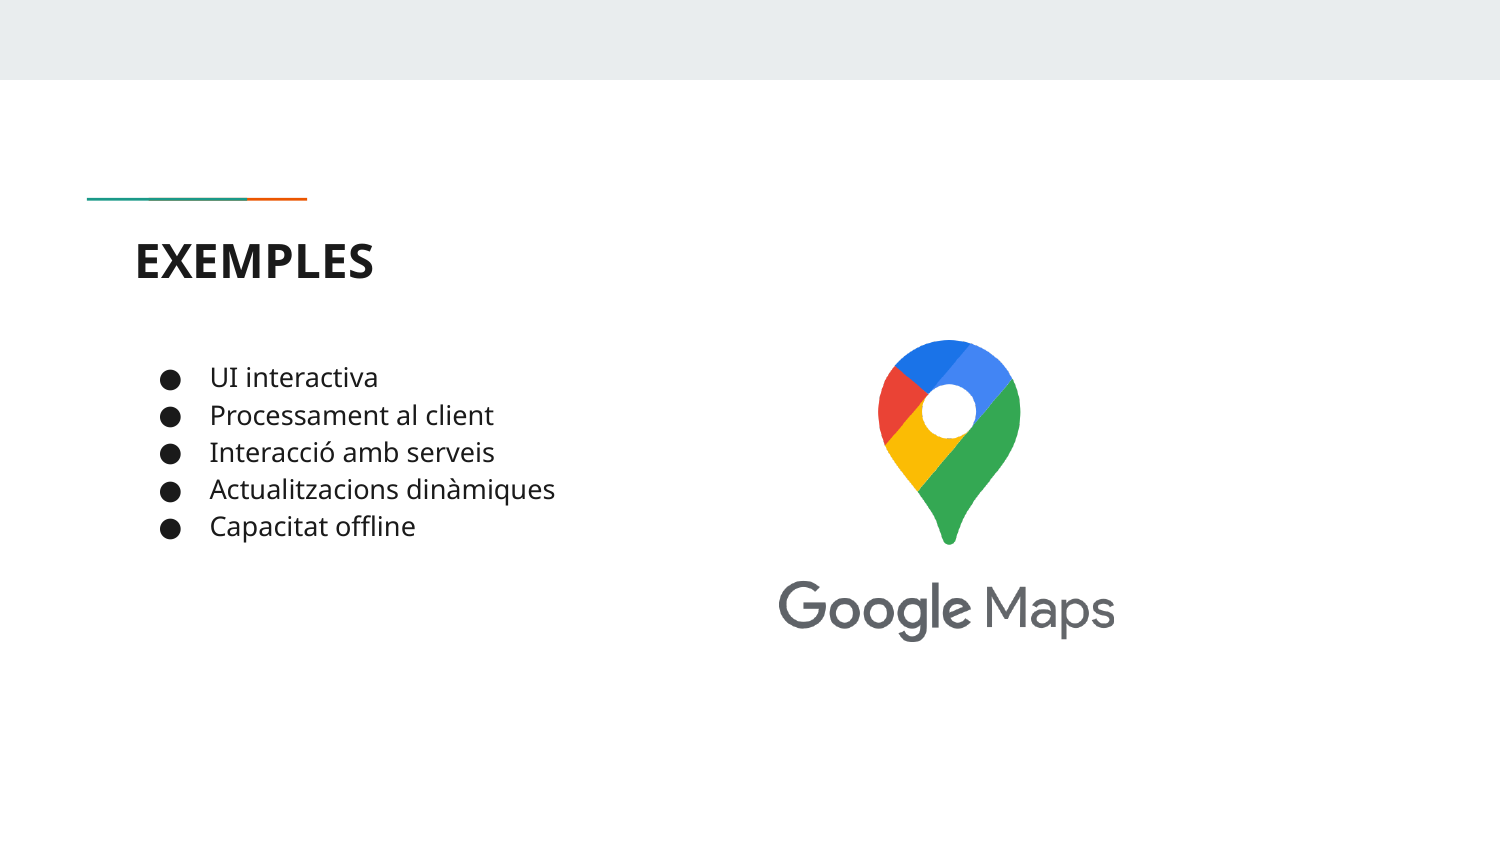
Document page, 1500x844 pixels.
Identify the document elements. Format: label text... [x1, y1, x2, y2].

list UI interactiva Processament al client Interacció amb serveis Actualitzacions dinàmiques Capacitat offline [119, 341, 1381, 712]
picture [779, 340, 1114, 642]
title EXEMPLES [119, 216, 1381, 305]
